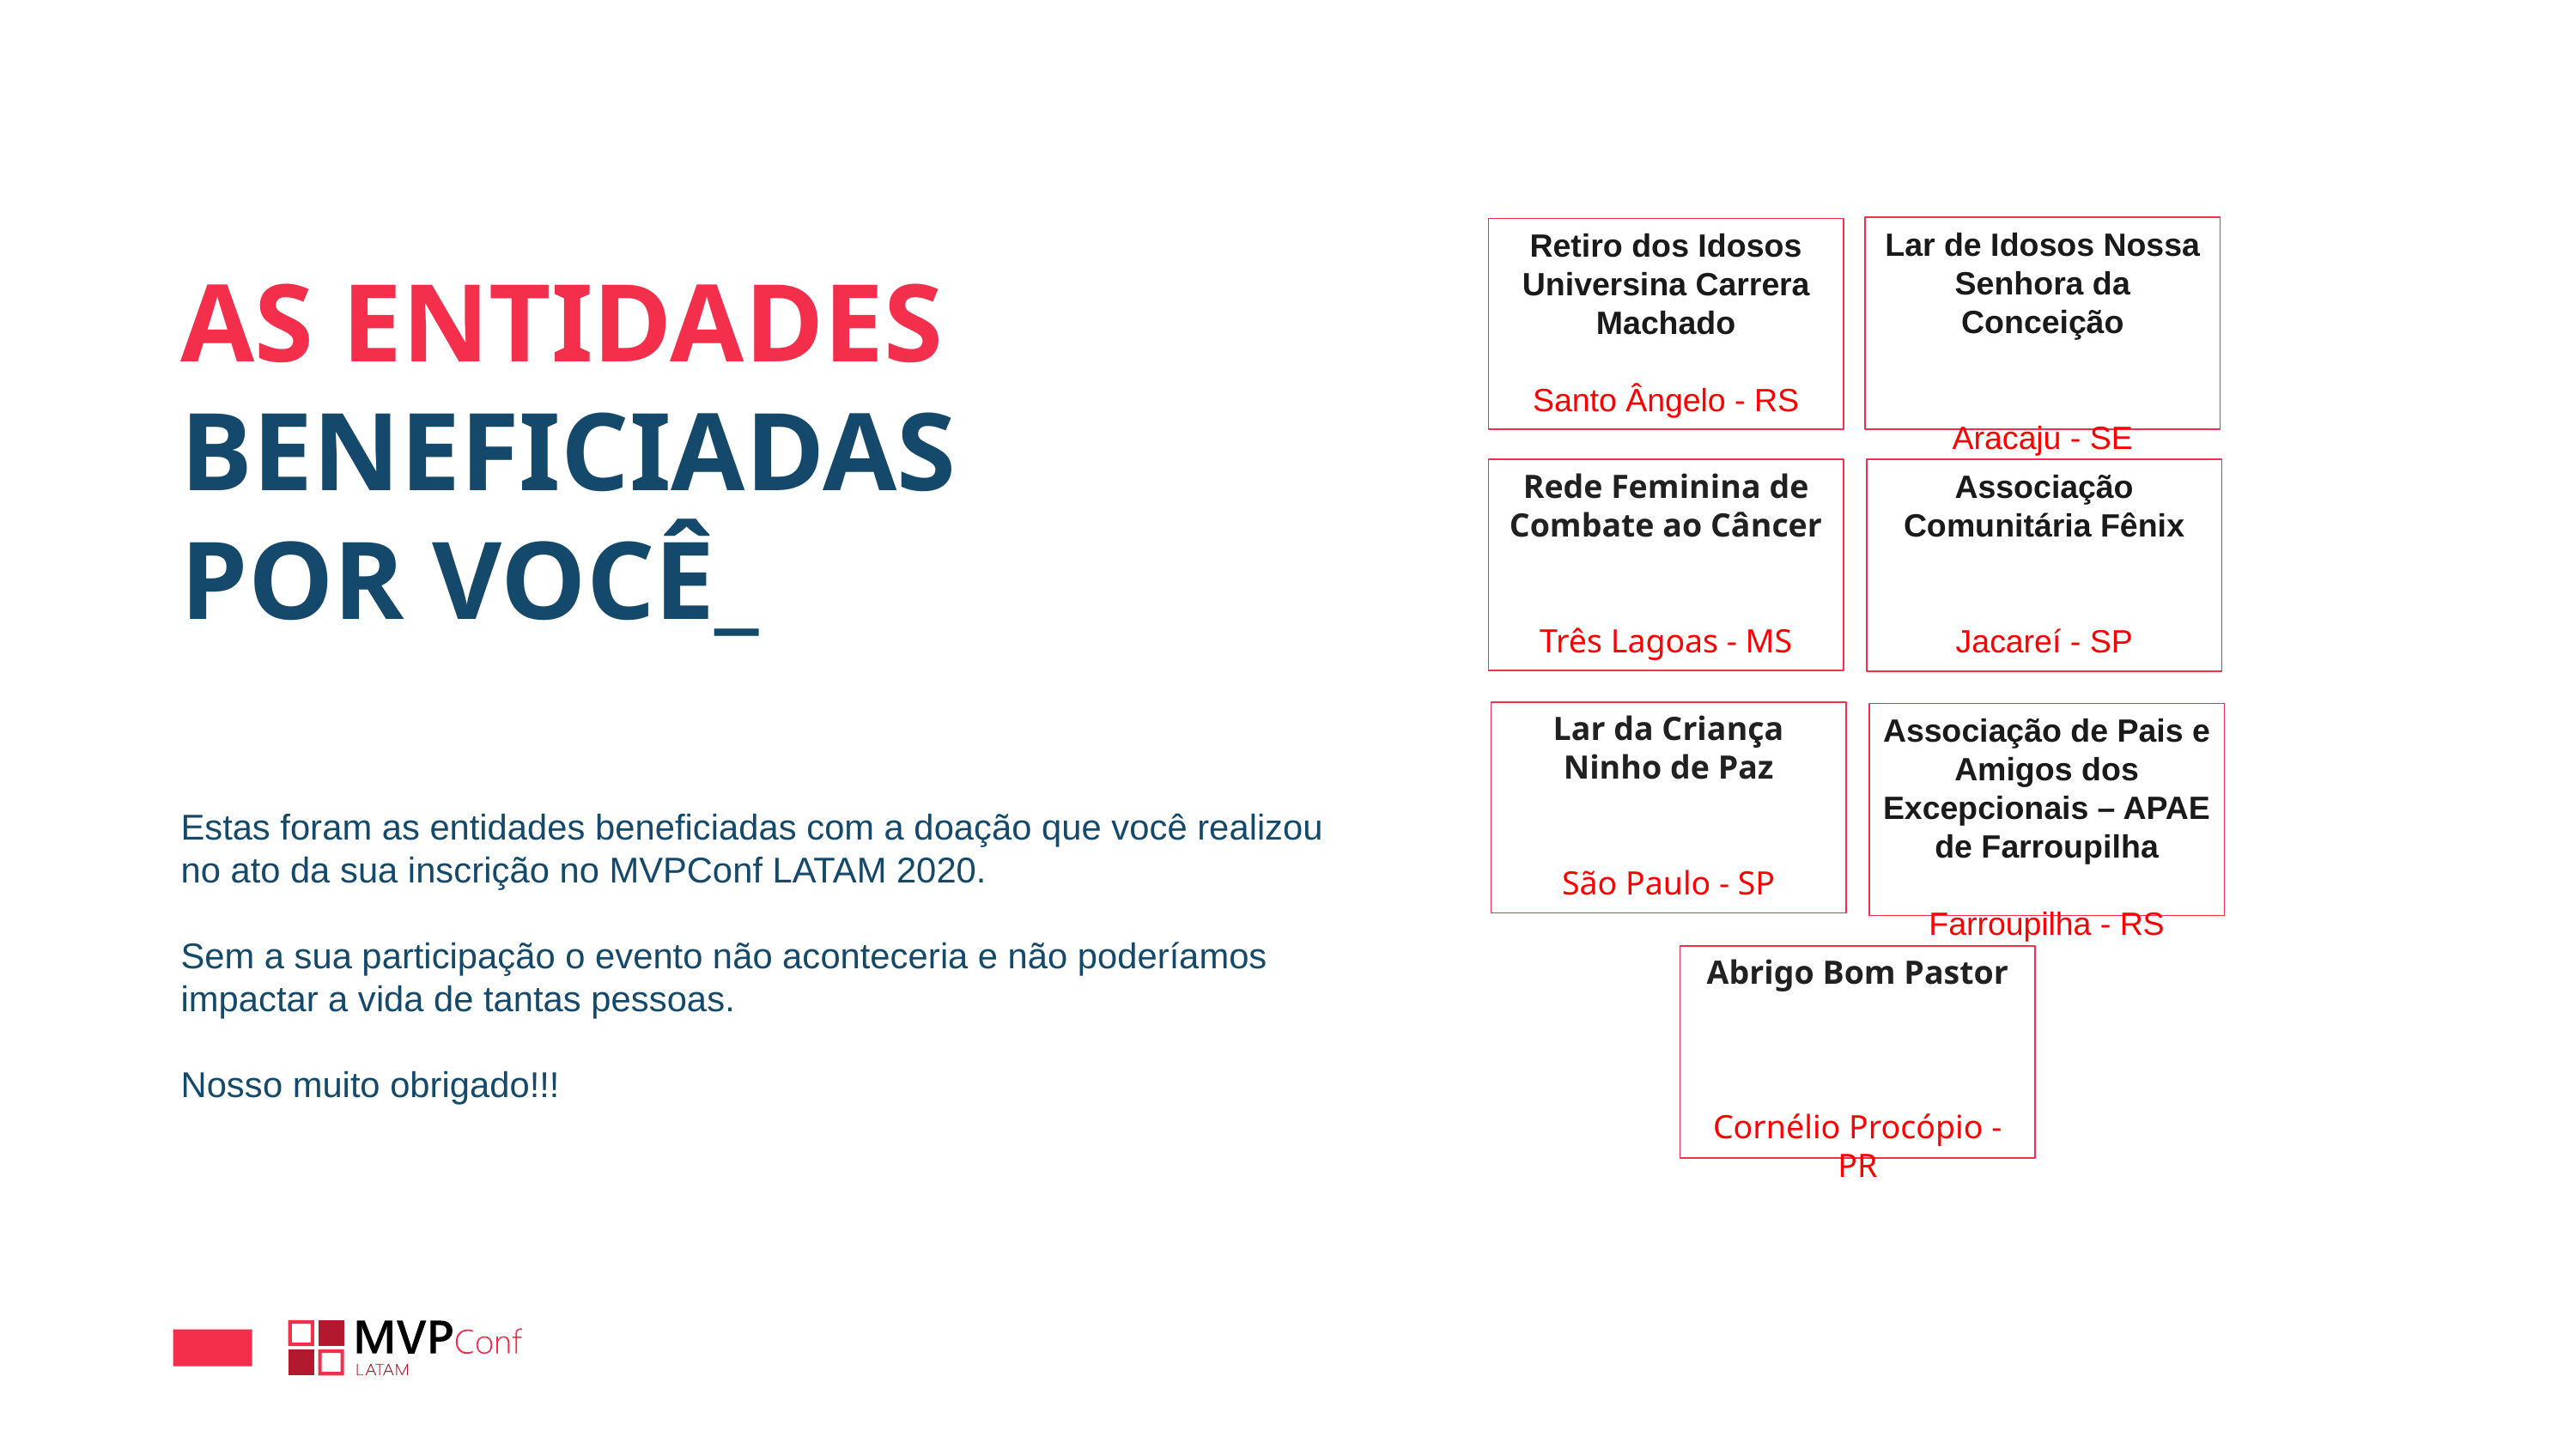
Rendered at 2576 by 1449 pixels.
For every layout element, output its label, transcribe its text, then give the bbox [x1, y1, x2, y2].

text_box AS ENTIDADES BENEFICIADAS POR VOCÊ_ [167, 247, 1352, 652]
text_box Estas foram as entidades beneficiadas com a doação que você realizou no ato da sua inscrição no MVPConf LATAM 2020. Sem a sua participação o evento não aconteceria e não poderíamos impactar a vida de tantas pessoas. Nosso muito obrigado!!! [167, 797, 1348, 1114]
